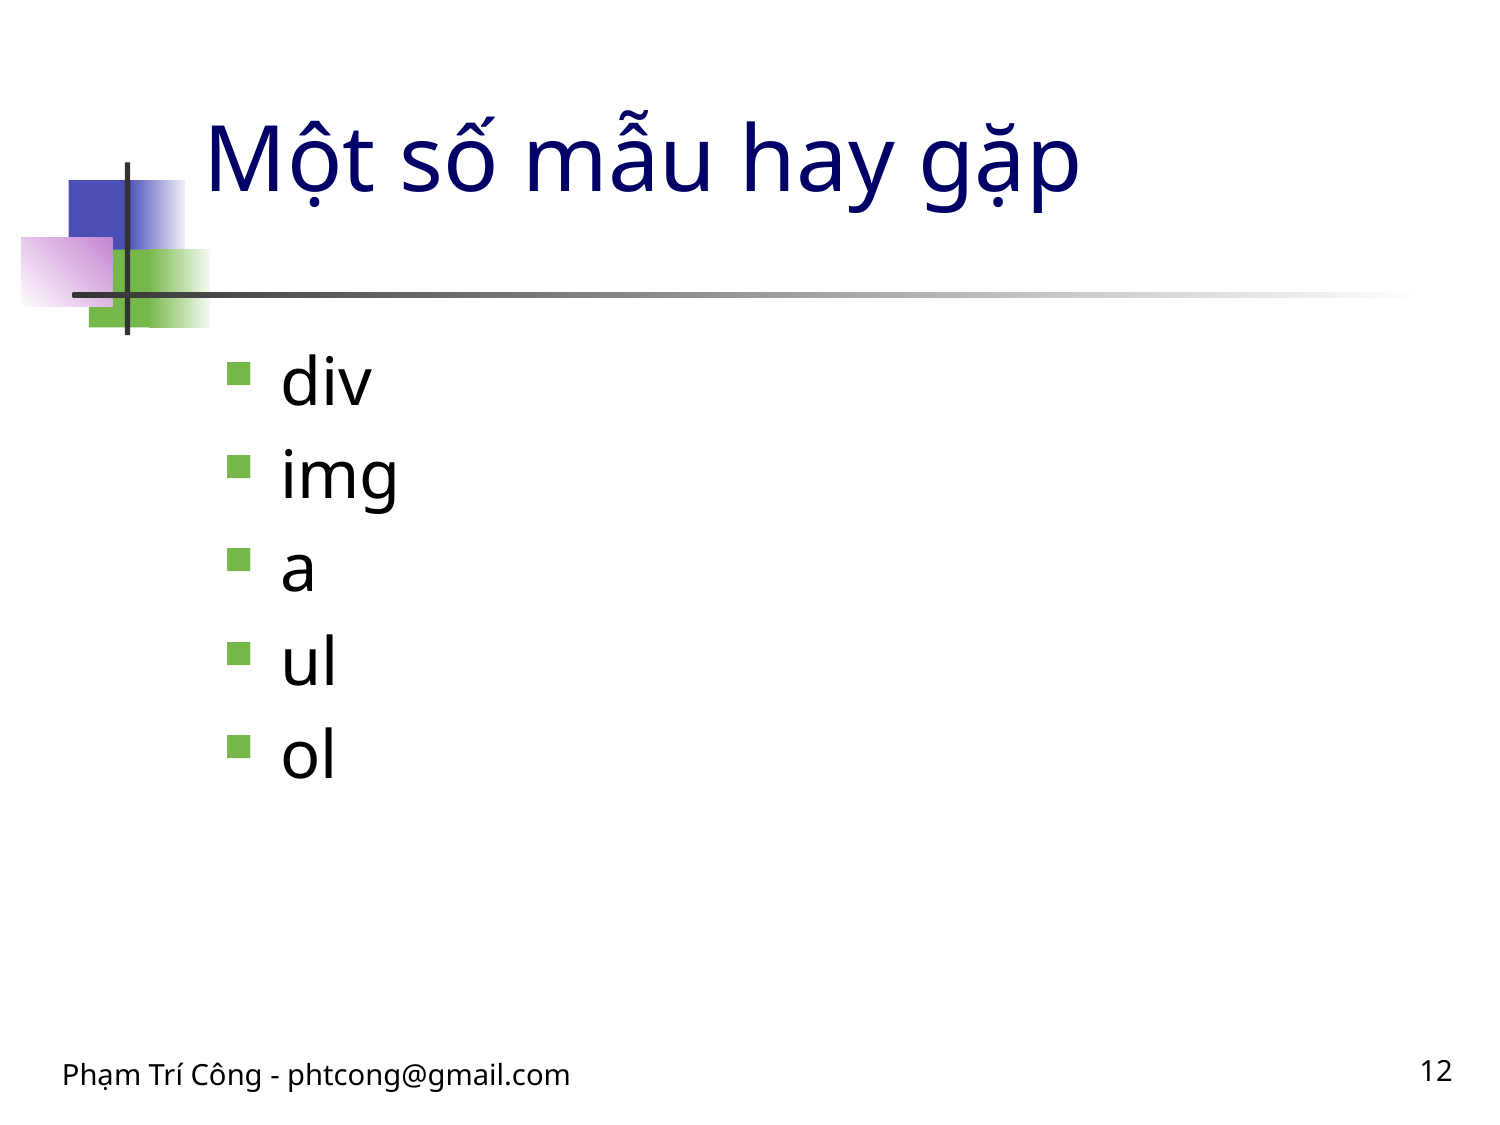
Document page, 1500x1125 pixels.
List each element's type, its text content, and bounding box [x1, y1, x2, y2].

list div img a ul ol [193, 330, 1470, 1007]
footer Phạm Trí Công - phtcong@gmail.com [46, 1023, 1360, 1100]
title Một số mẫu hay gặp [188, 34, 1468, 276]
slide_number 12 [1360, 1023, 1468, 1100]
